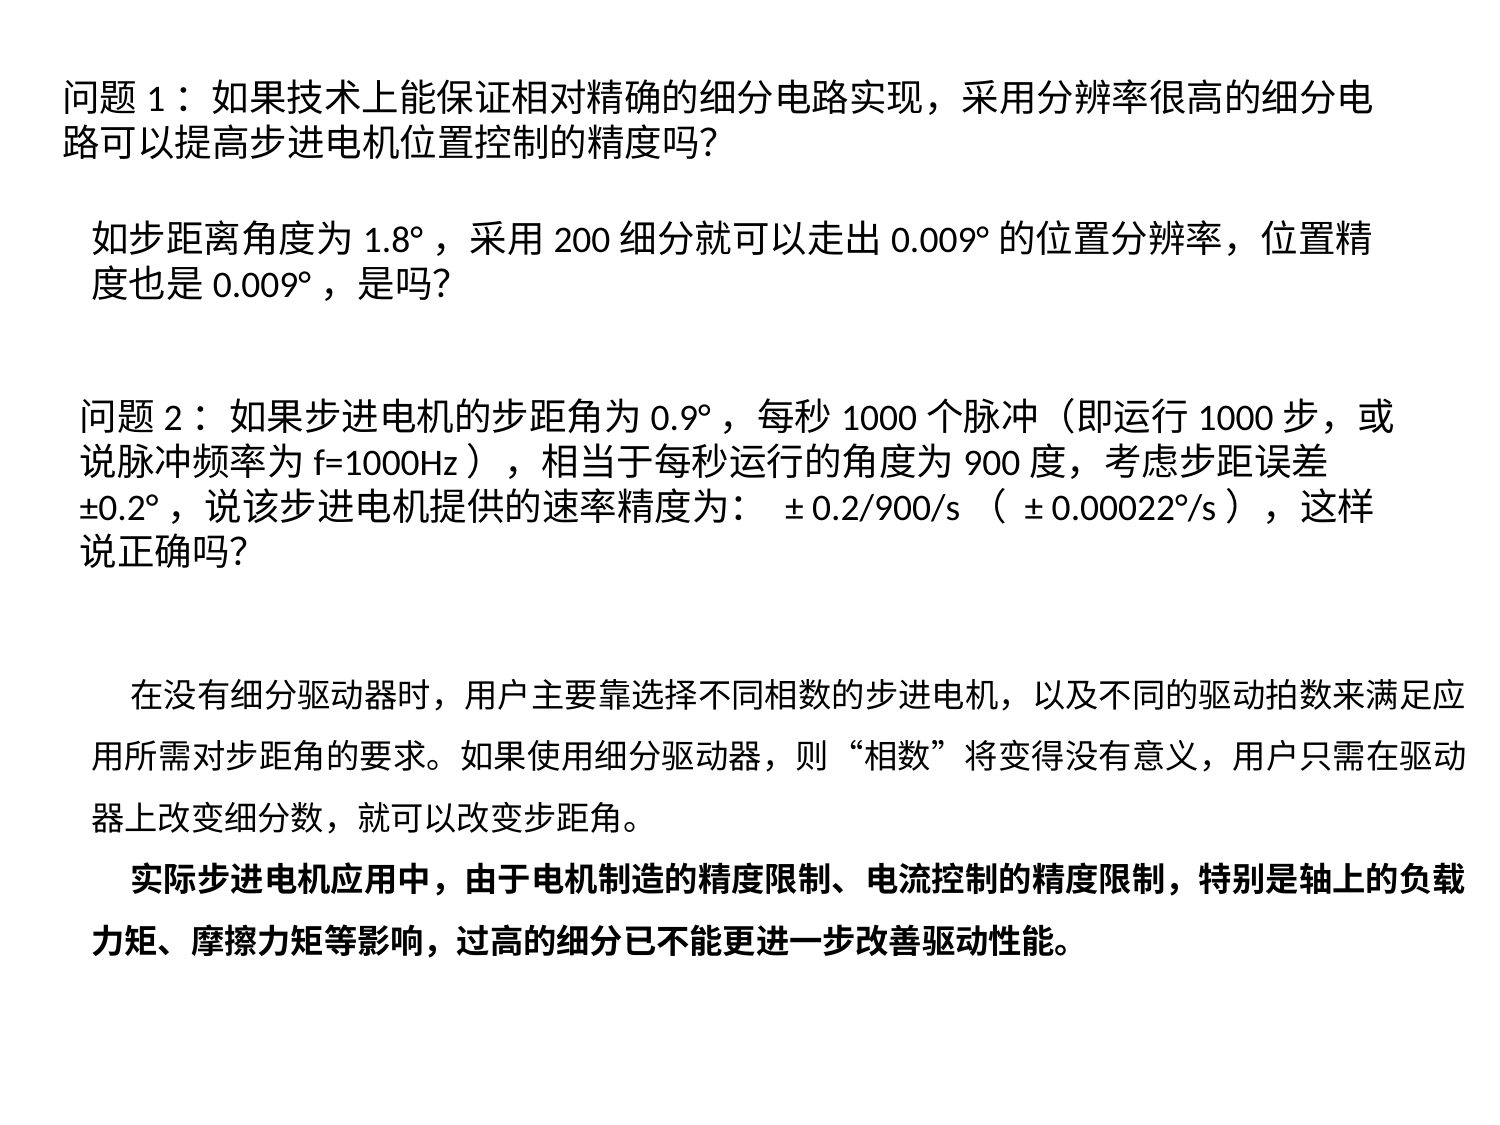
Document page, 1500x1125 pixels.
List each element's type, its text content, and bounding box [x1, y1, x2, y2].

text_box 在没有细分驱动器时，用户主要靠选择不同相数的步进电机，以及不同的驱动拍数来满足应用所需对步距角的要求。如果使用细分驱动器，则“相数”将变得没有意义，用户只需在驱动器上改变细分数，就可以改变步距角。 实际步进电机应用中，由于电机制造的精度限制、电流控制的精度限制，特别是轴上的负载力矩、摩擦力矩等影响，过高的细分已不能更进一步改善驱动性能。 [76, 645, 1483, 968]
text_box 问题1：如果技术上能保证相对精确的细分电路实现，采用分辨率很高的细分电路可以提高步进电机位置控制的精度吗？ [47, 66, 1400, 172]
text_box 如步距离角度为1.8°，采用200细分就可以走出0.009°的位置分辨率，位置精度也是0.009°，是吗？ [76, 208, 1424, 313]
text_box 问题2：如果步进电机的步距角为0.9°，每秒1000个脉冲（即运行1000步，或说脉冲频率为f=1000Hz），相当于每秒运行的角度为900度，考虑步距误差±0.2°，说该步进电机提供的速率精度为： ± 0.2/900/s（ ± 0.00022°/s），这样说正确吗？ [64, 385, 1412, 580]
